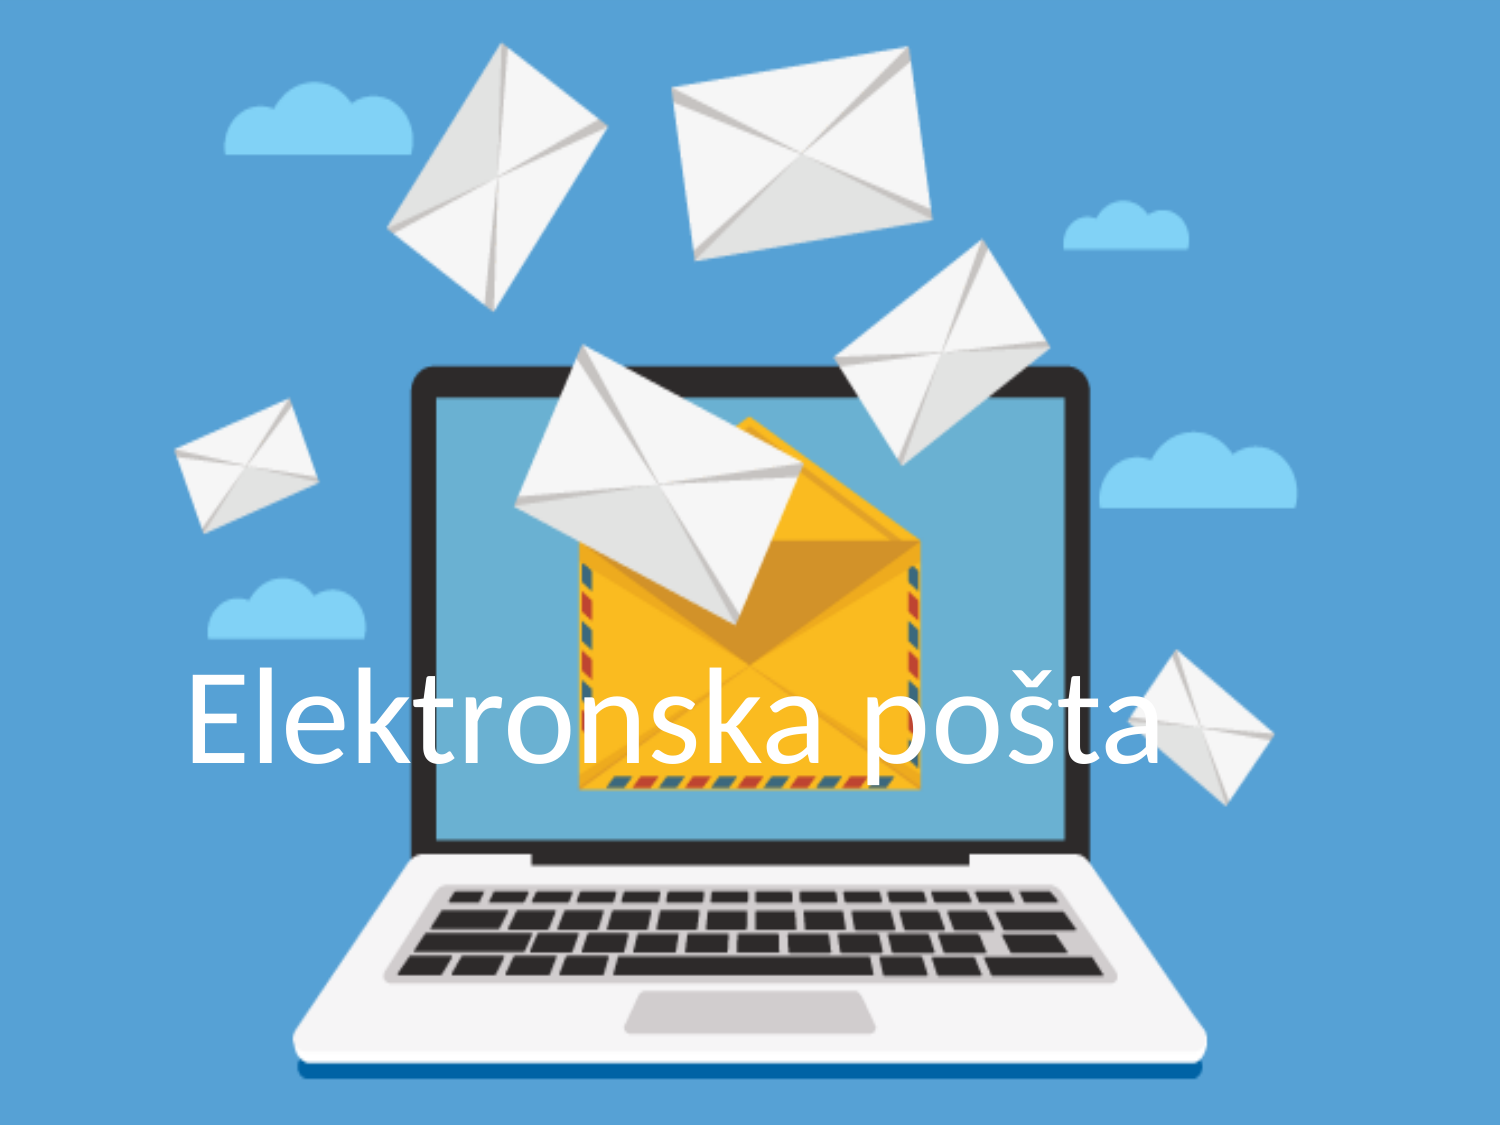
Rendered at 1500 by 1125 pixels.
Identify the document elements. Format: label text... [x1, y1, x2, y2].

picture [0, 0, 1500, 1125]
title Elektronska pošta [37, 587, 1313, 829]
